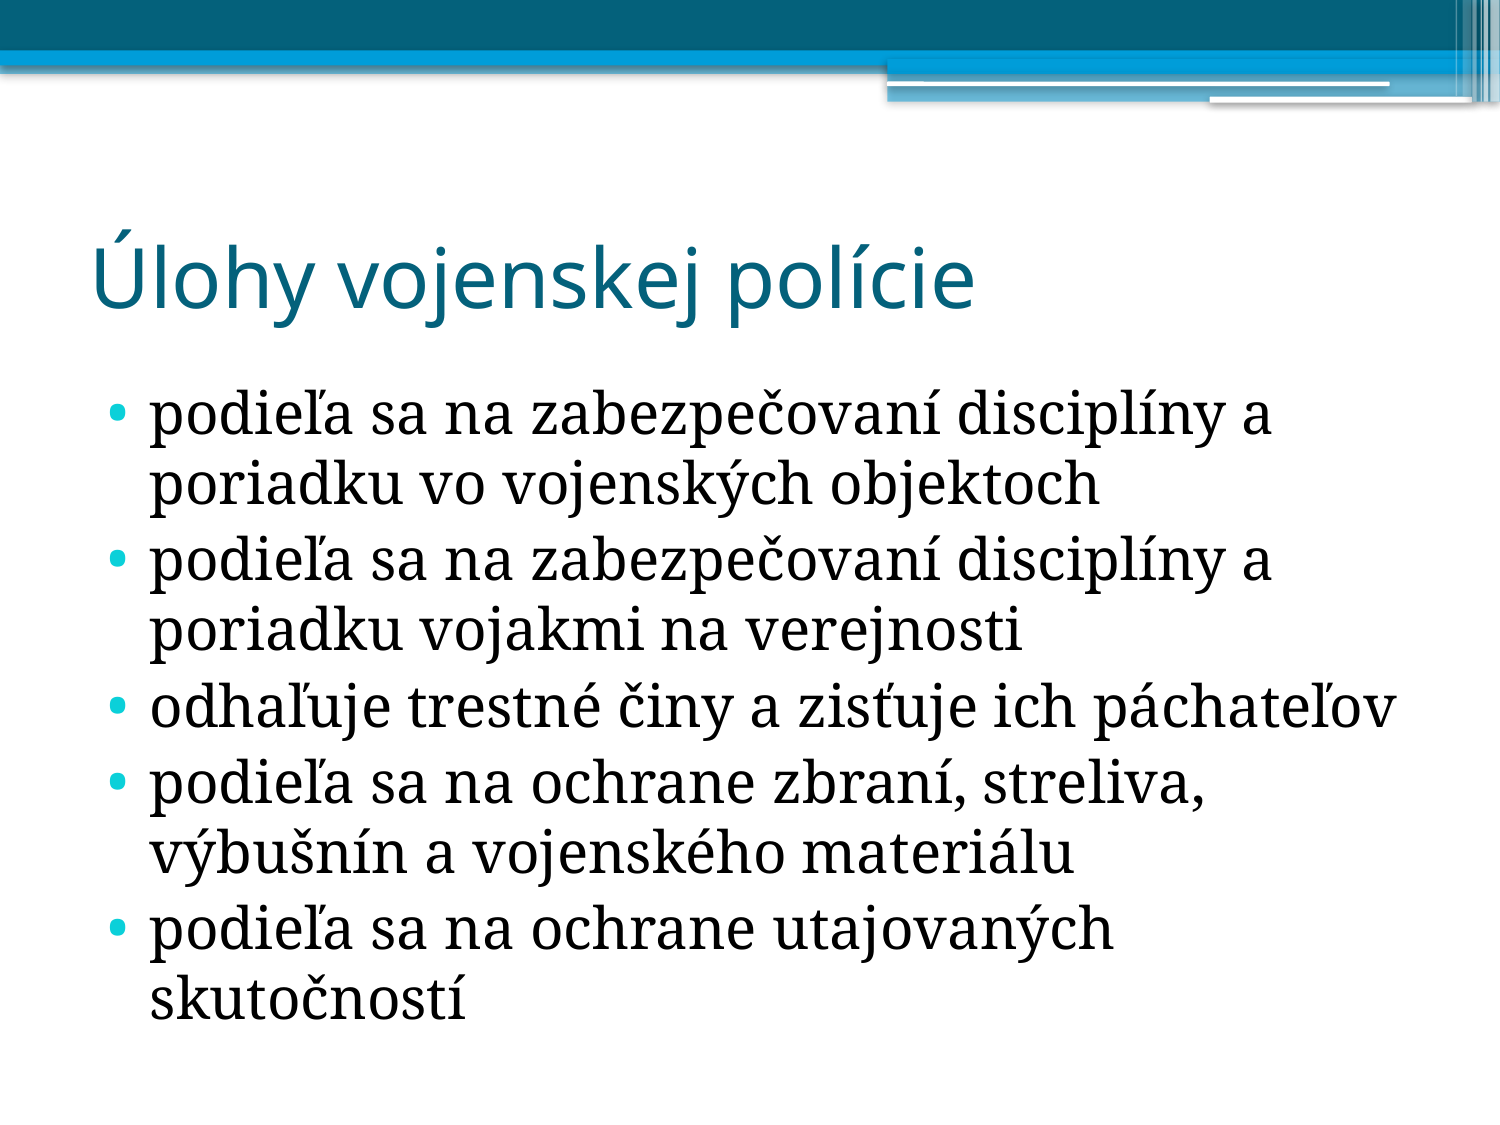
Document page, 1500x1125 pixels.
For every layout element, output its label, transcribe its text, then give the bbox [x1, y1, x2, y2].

list podieľa sa na zabezpečovaní disciplíny a poriadku vo vojenských objektoch podieľa sa na zabezpečovaní disciplíny a poriadku vojakmi na verejnosti odhaľuje trestné činy a zisťuje ich páchateľov podieľa sa na ochrane zbraní, streliva, výbušnín a vojenského materiálu podieľa sa na ochrane utajovaných skutočností [75, 368, 1425, 1079]
title Úlohy vojenskej polície [75, 187, 1425, 363]
